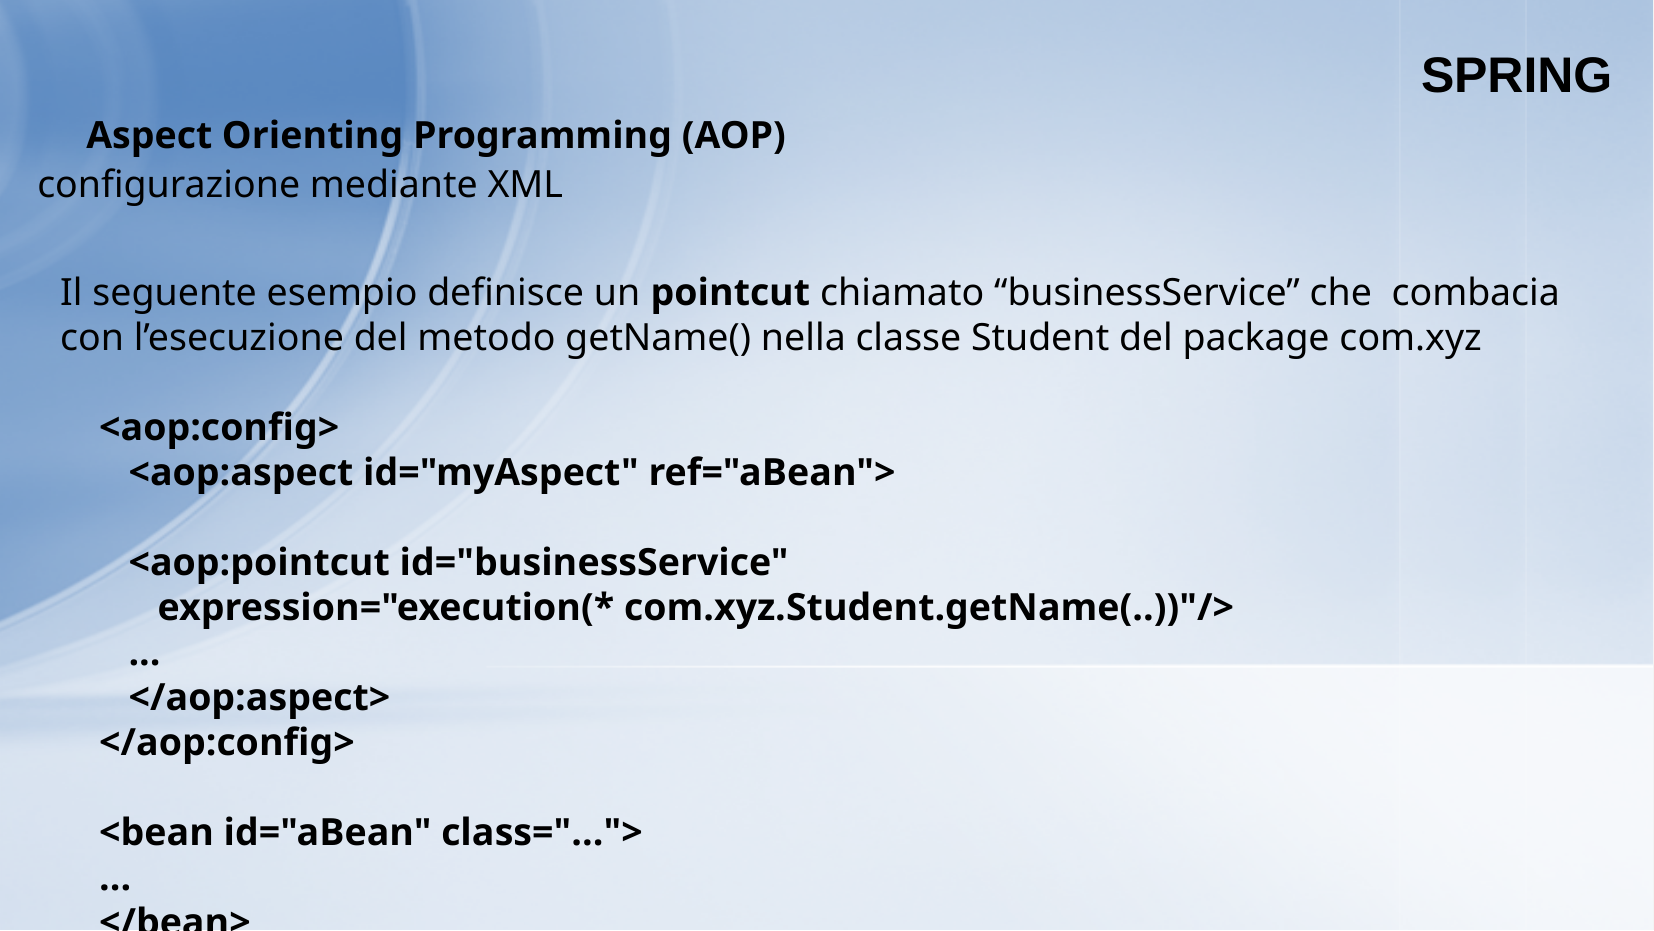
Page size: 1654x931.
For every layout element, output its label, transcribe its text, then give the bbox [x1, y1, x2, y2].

text_box Aspect Orienting Programming (AOP) [71, 103, 1555, 153]
text_box SPRING [1113, 15, 1628, 110]
text_box Il seguente esempio definisce un pointcut chiamato “businessService” che combacia con l’esecuzione del metodo getName() nella classe Student del package com.xyz <aop:config> <aop:aspect id="myAspect" ref="aBean"> <aop:pointcut id="businessService" expression="execution(* com.xyz.Student.getName(..))"/> ... </aop:aspect> </aop:config> <bean id="aBean" class="..."> ... </bean> [45, 260, 1581, 904]
picture [0, 0, 1653, 930]
text_box configurazione mediante XML [22, 152, 684, 202]
